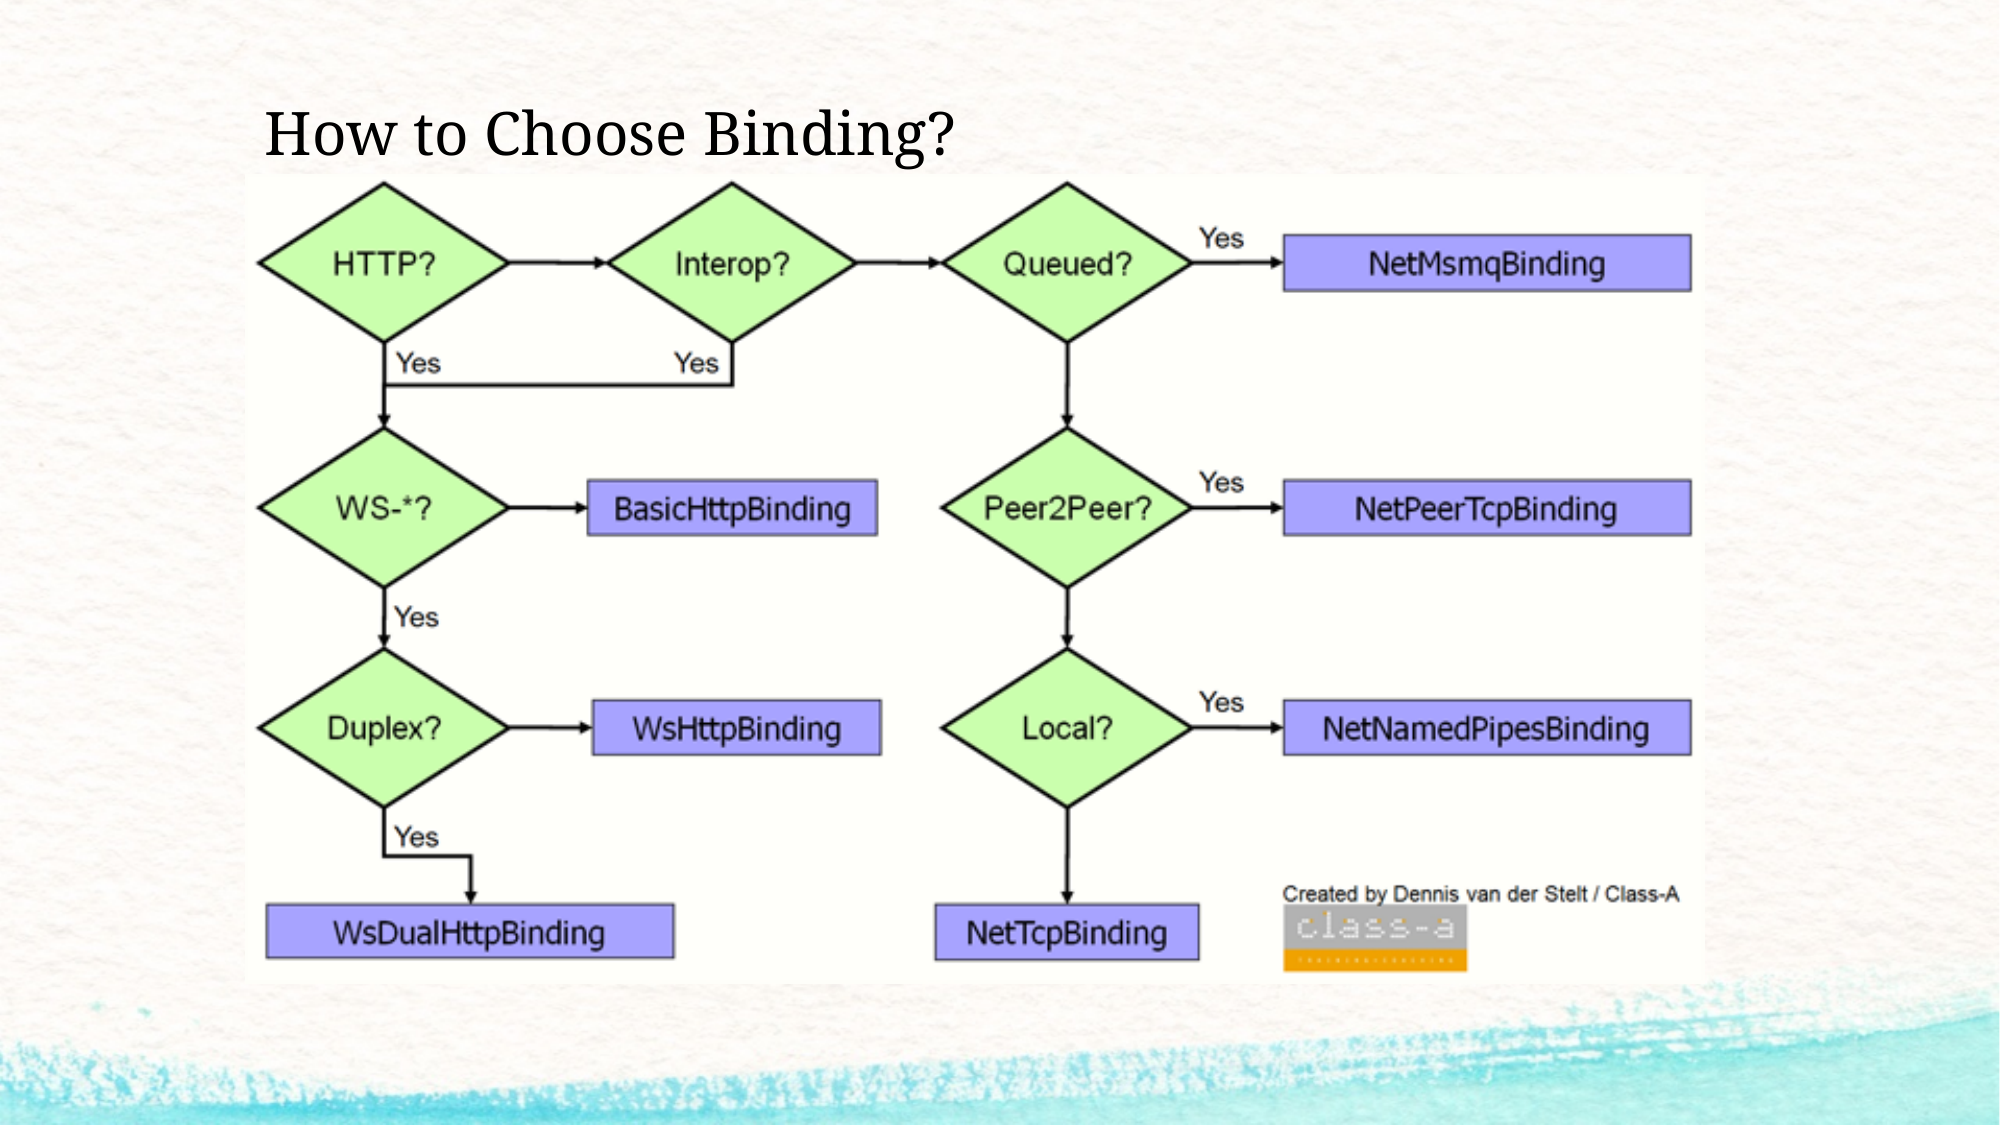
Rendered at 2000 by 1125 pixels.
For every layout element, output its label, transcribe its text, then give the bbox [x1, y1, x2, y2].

title How to Choose Binding? [249, 87, 1825, 175]
picture [0, 0, 2000, 1125]
